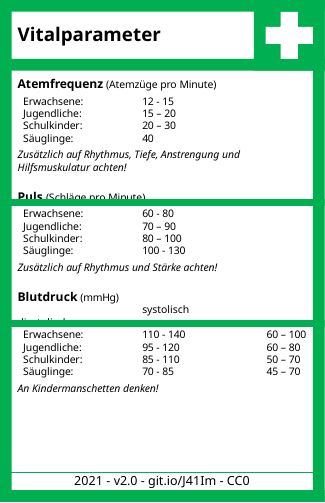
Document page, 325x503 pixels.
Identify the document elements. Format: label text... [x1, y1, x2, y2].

list Atemfrequenz (Atemzüge pro Minute) Erwachsene: 12 - 15 Jugendliche: 15 – 20 Schulkinder: 20 – 30 Säuglinge: 40 Zusätzlich auf Rhythmus, Tiefe, Anstrengung und Hilfsmuskulatur achten! Puls (Schläge pro Minute) Erwachsene: 60 - 80 Jugendliche: 70 – 90 Schulkinder: 80 – 100 Säuglinge: 100 - 130 Zusätzlich auf Rhythmus und Stärke achten! Blutdruck (mmHg) systolisch diastolisch Erwachsene: 110 - 140 60 – 100 Jugendliche: 95 - 120 60 – 80 Schulkinder: 85 - 110 50 – 70 Säuglinge: 70 - 85 45 – 70 An Kindermanschetten denken! [11, 70, 313, 199]
list Atemfrequenz (Atemzüge pro Minute) Erwachsene: 12 - 15 Jugendliche: 15 – 20 Schulkinder: 20 – 30 Säuglinge: 40 Zusätzlich auf Rhythmus, Tiefe, Anstrengung und Hilfsmuskulatur achten! Puls (Schläge pro Minute) Erwachsene: 60 - 80 Jugendliche: 70 – 90 Schulkinder: 80 – 100 Säuglinge: 100 - 130 Zusätzlich auf Rhythmus und Stärke achten! Blutdruck (mmHg) systolisch diastolisch Erwachsene: 110 - 140 60 – 100 Jugendliche: 95 - 120 60 – 80 Schulkinder: 85 - 110 50 – 70 Säuglinge: 70 - 85 45 – 70 An Kindermanschetten denken! [11, 206, 313, 320]
picture [0, 320, 325, 327]
title Vitalparameter [11, 11, 254, 59]
picture [0, 199, 325, 206]
list Atemfrequenz (Atemzüge pro Minute) Erwachsene: 12 - 15 Jugendliche: 15 – 20 Schulkinder: 20 – 30 Säuglinge: 40 Zusätzlich auf Rhythmus, Tiefe, Anstrengung und Hilfsmuskulatur achten! Puls (Schläge pro Minute) Erwachsene: 60 - 80 Jugendliche: 70 – 90 Schulkinder: 80 – 100 Säuglinge: 100 - 130 Zusätzlich auf Rhythmus und Stärke achten! Blutdruck (mmHg) systolisch diastolisch Erwachsene: 110 - 140 60 – 100 Jugendliche: 95 - 120 60 – 80 Schulkinder: 85 - 110 50 – 70 Säuglinge: 70 - 85 45 – 70 An Kindermanschetten denken! [11, 327, 313, 461]
